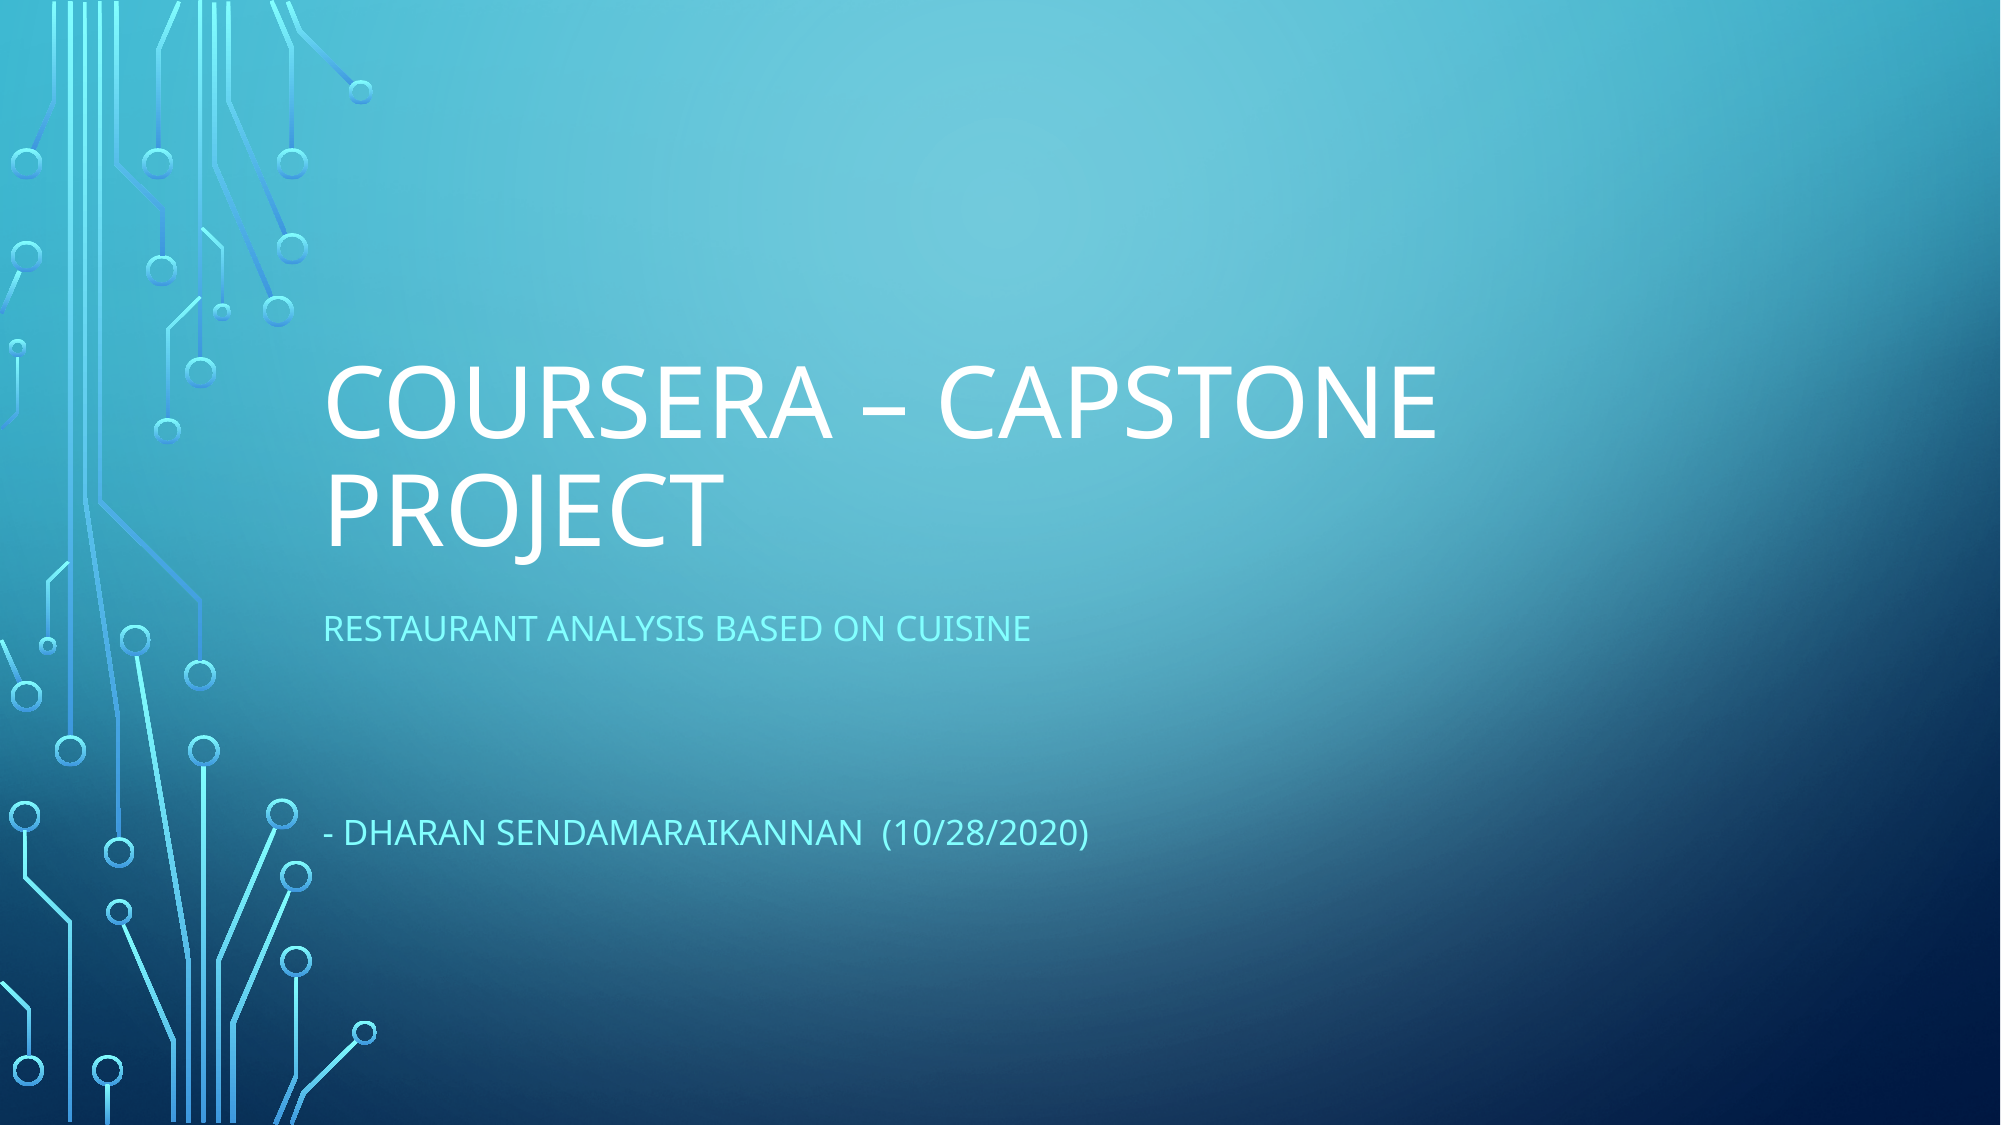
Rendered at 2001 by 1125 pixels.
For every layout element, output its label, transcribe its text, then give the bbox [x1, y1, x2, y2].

subtitle Restaurant Analysis based on cuisine - Dharan Sendamaraikannan (10/28/2020) [307, 590, 1750, 863]
title Coursera – Capstone project [307, 184, 1750, 576]
